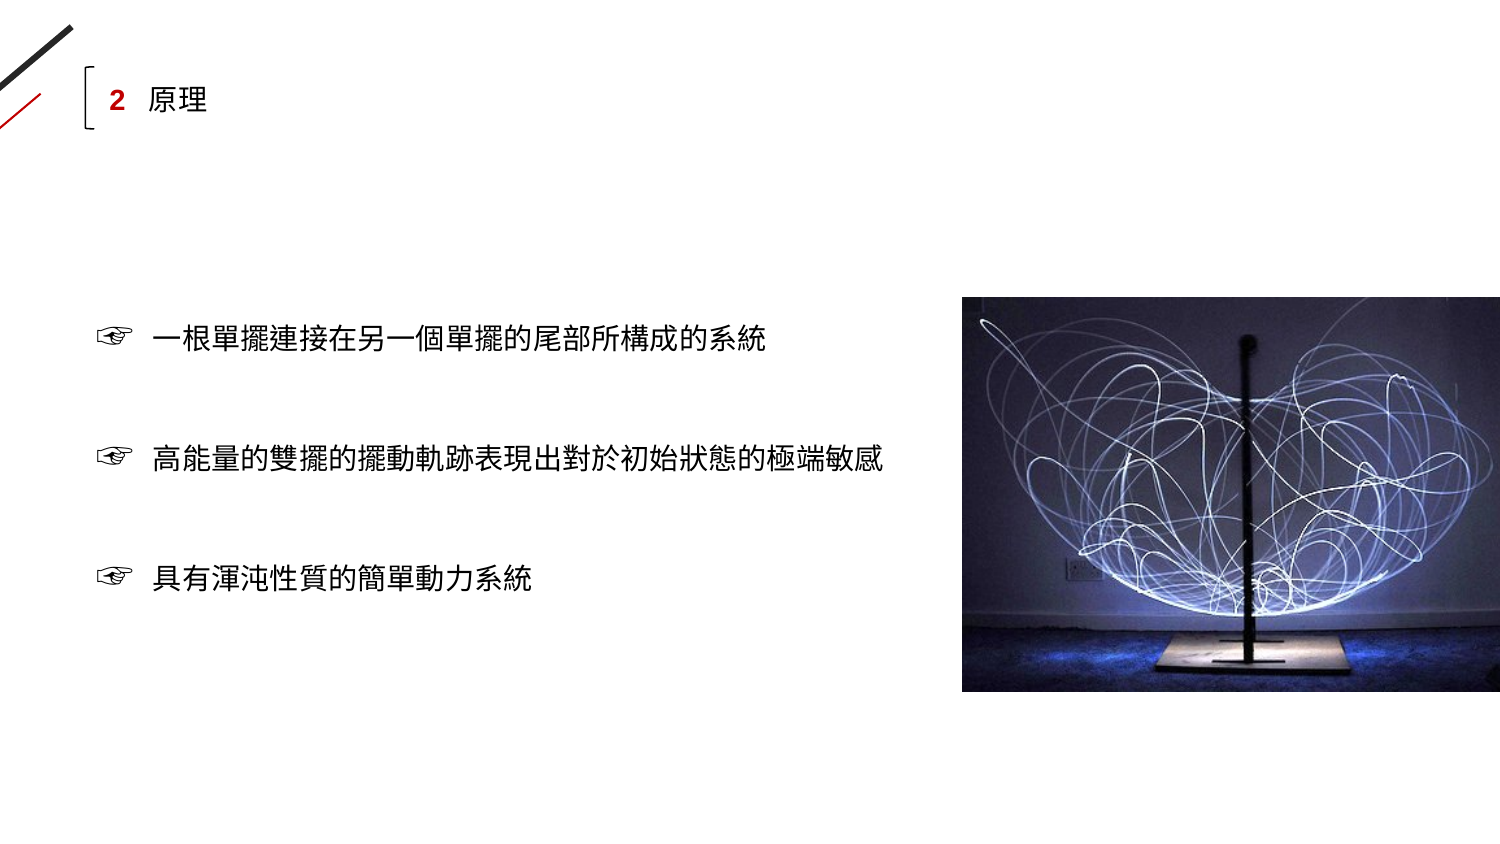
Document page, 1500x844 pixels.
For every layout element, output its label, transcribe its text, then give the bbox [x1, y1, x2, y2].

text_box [0, 93, 41, 135]
text_box 2 原理 [98, 75, 266, 121]
picture [962, 297, 1500, 693]
text_box ☞ 一根單擺連接在另一個單擺的尾部所構成的系統 ☞ 高能量的雙擺的擺動軌跡表現出對於初始狀態的極端敏感 ☞ 具有渾沌性質的簡單動力系統 [84, 283, 942, 663]
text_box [0, 26, 72, 108]
text_box [85, 66, 95, 129]
